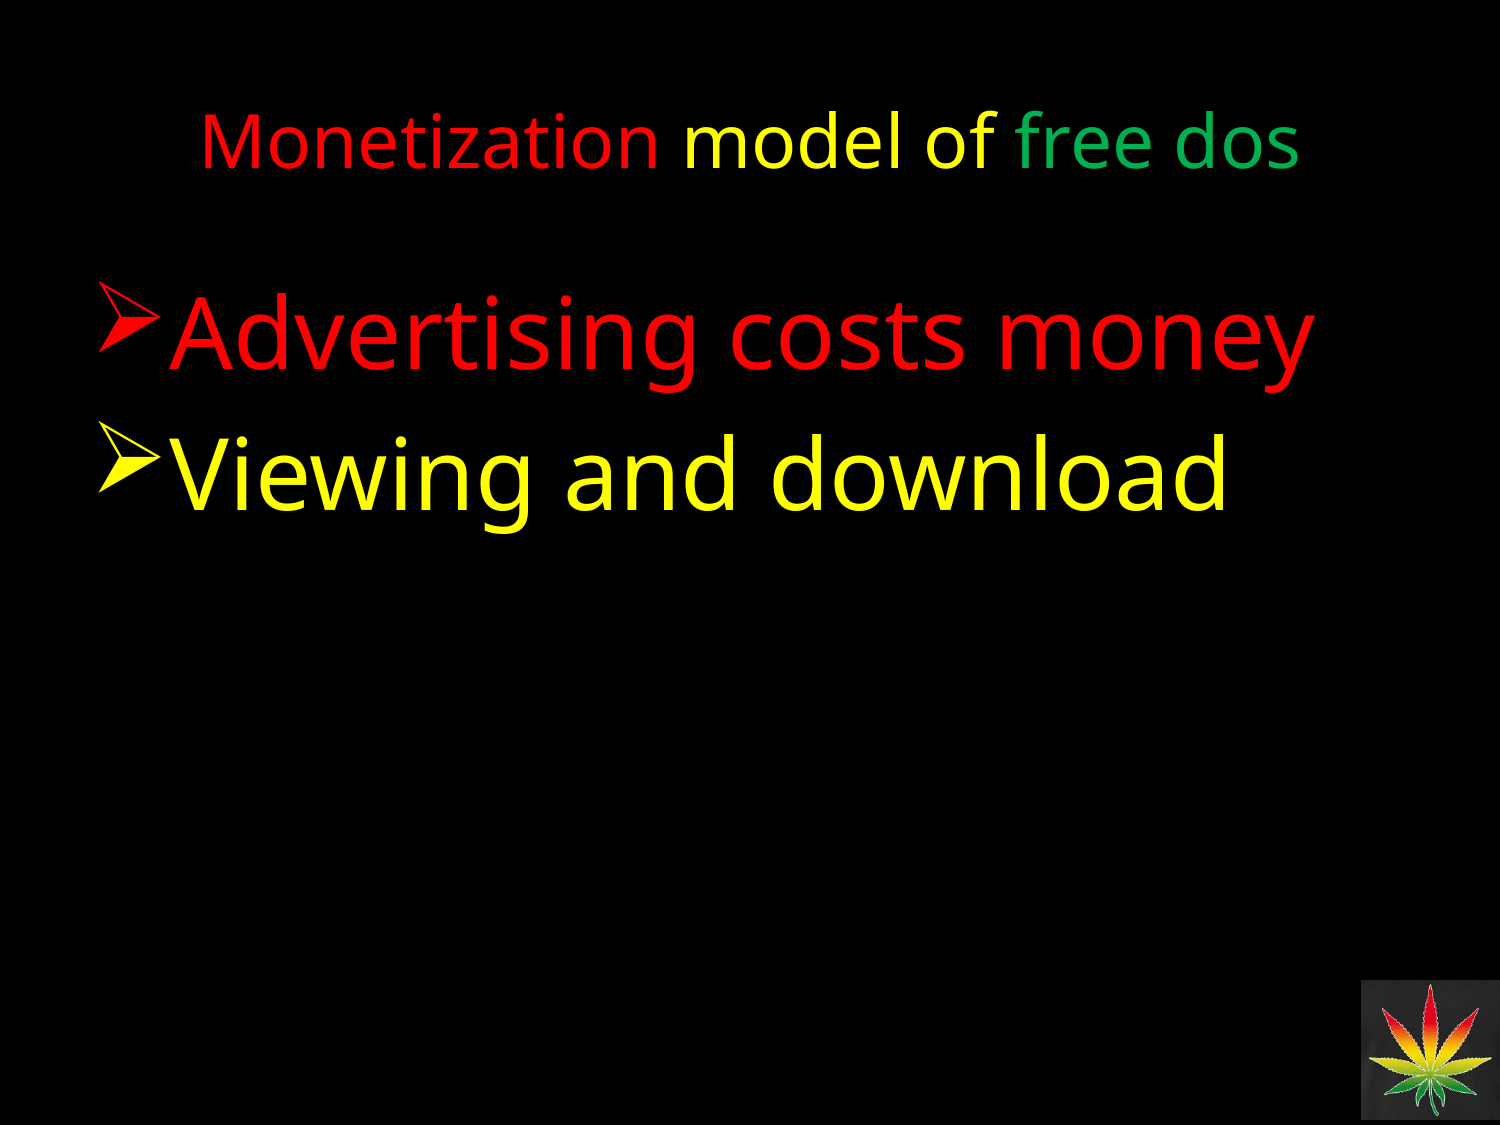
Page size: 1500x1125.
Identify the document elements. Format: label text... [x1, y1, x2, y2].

title Monetization model of free dos [75, 45, 1425, 233]
picture [1361, 980, 1500, 1120]
list Advertising costs money Viewing and download [75, 262, 1425, 1005]
